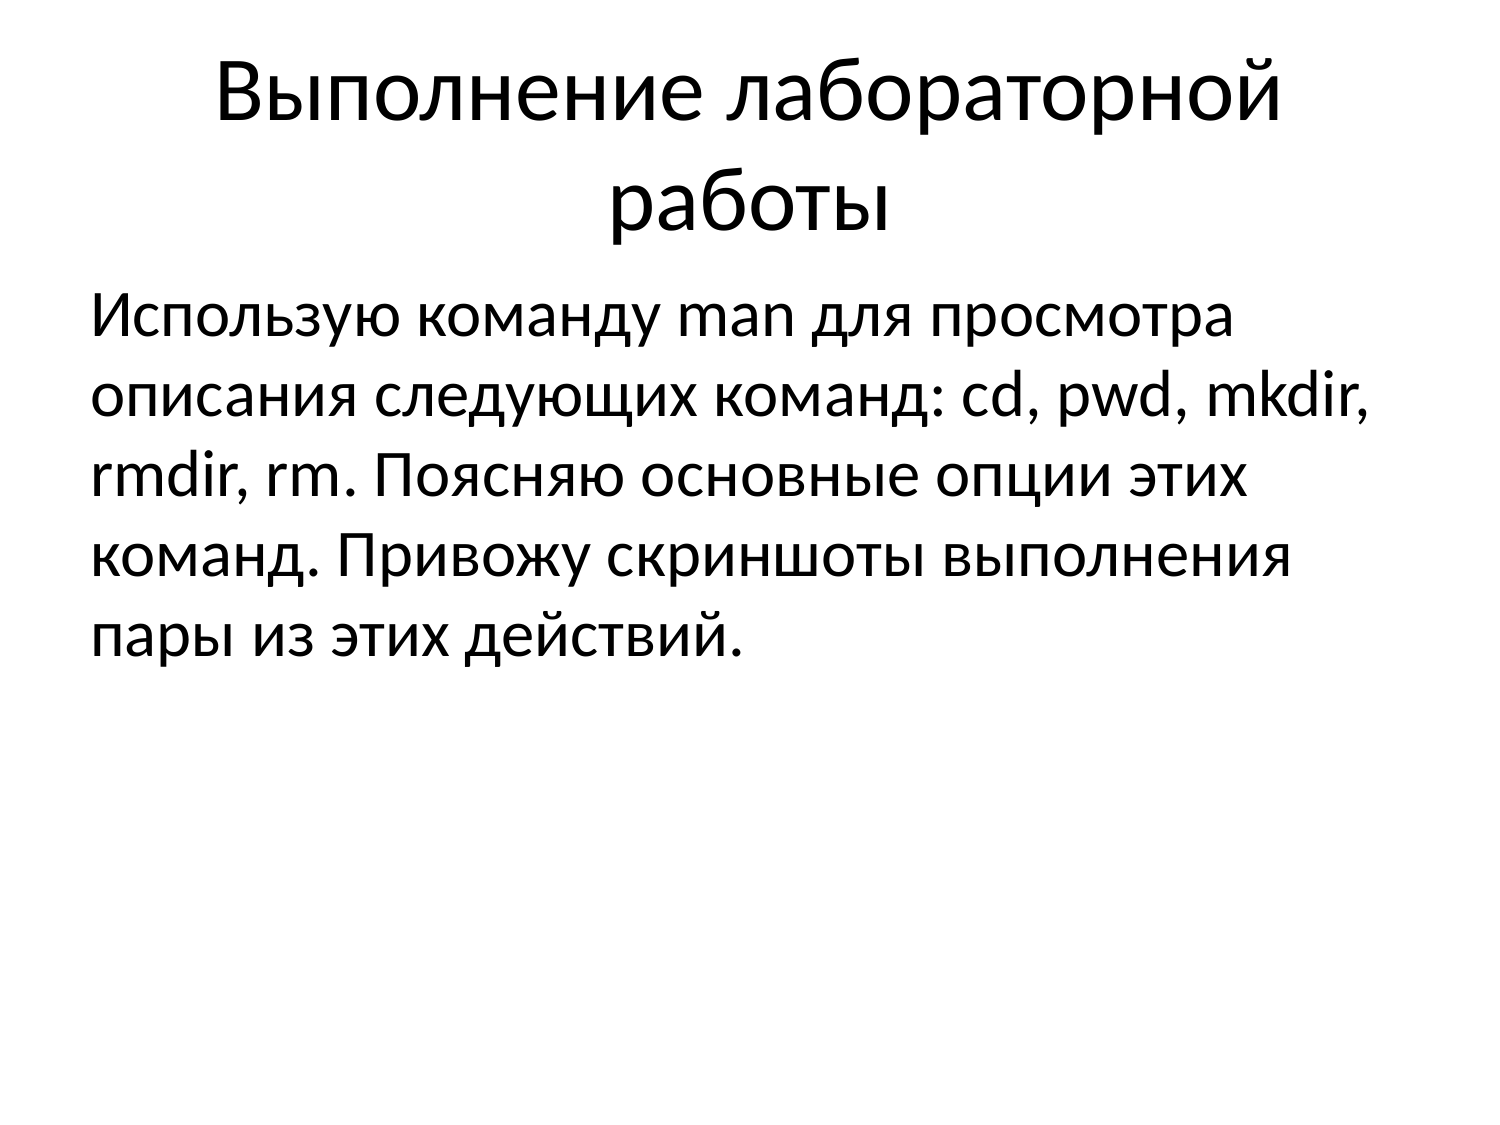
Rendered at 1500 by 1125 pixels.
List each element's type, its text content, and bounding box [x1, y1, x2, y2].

title Выполнение лабораторной работы [75, 45, 1425, 233]
list Использую команду man для просмотра описания следующих команд: cd, pwd, mkdir, rmdir, rm. Поясняю основные опции этих команд. Привожу скриншоты выполнения пары из этих действий. [75, 262, 1425, 1005]
